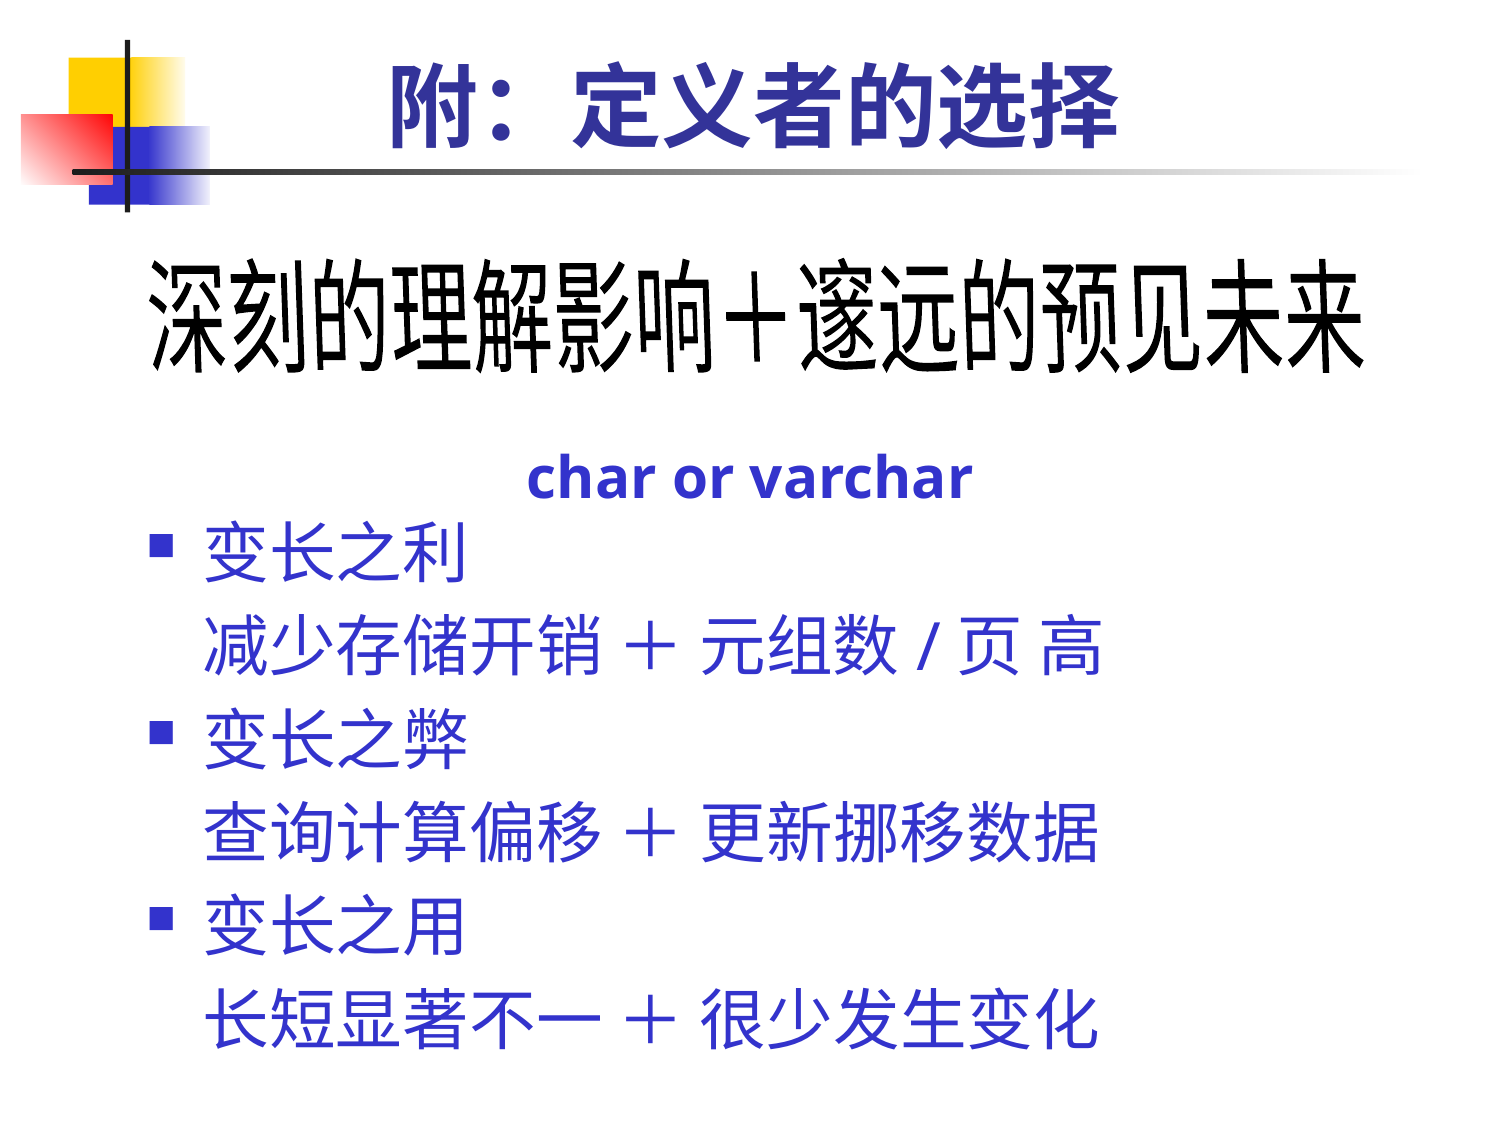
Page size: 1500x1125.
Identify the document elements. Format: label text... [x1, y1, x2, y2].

list 变长之利 减少存储开销 ＋ 元组数/页 高 变长之弊 查询计算偏移 ＋ 更新挪移数据 变长之用 长短显著不一 ＋ 很少发生变化 [131, 503, 1306, 1095]
text_box char or varchar [455, 432, 1045, 518]
title 附：定义者的选择 [57, 27, 1451, 167]
